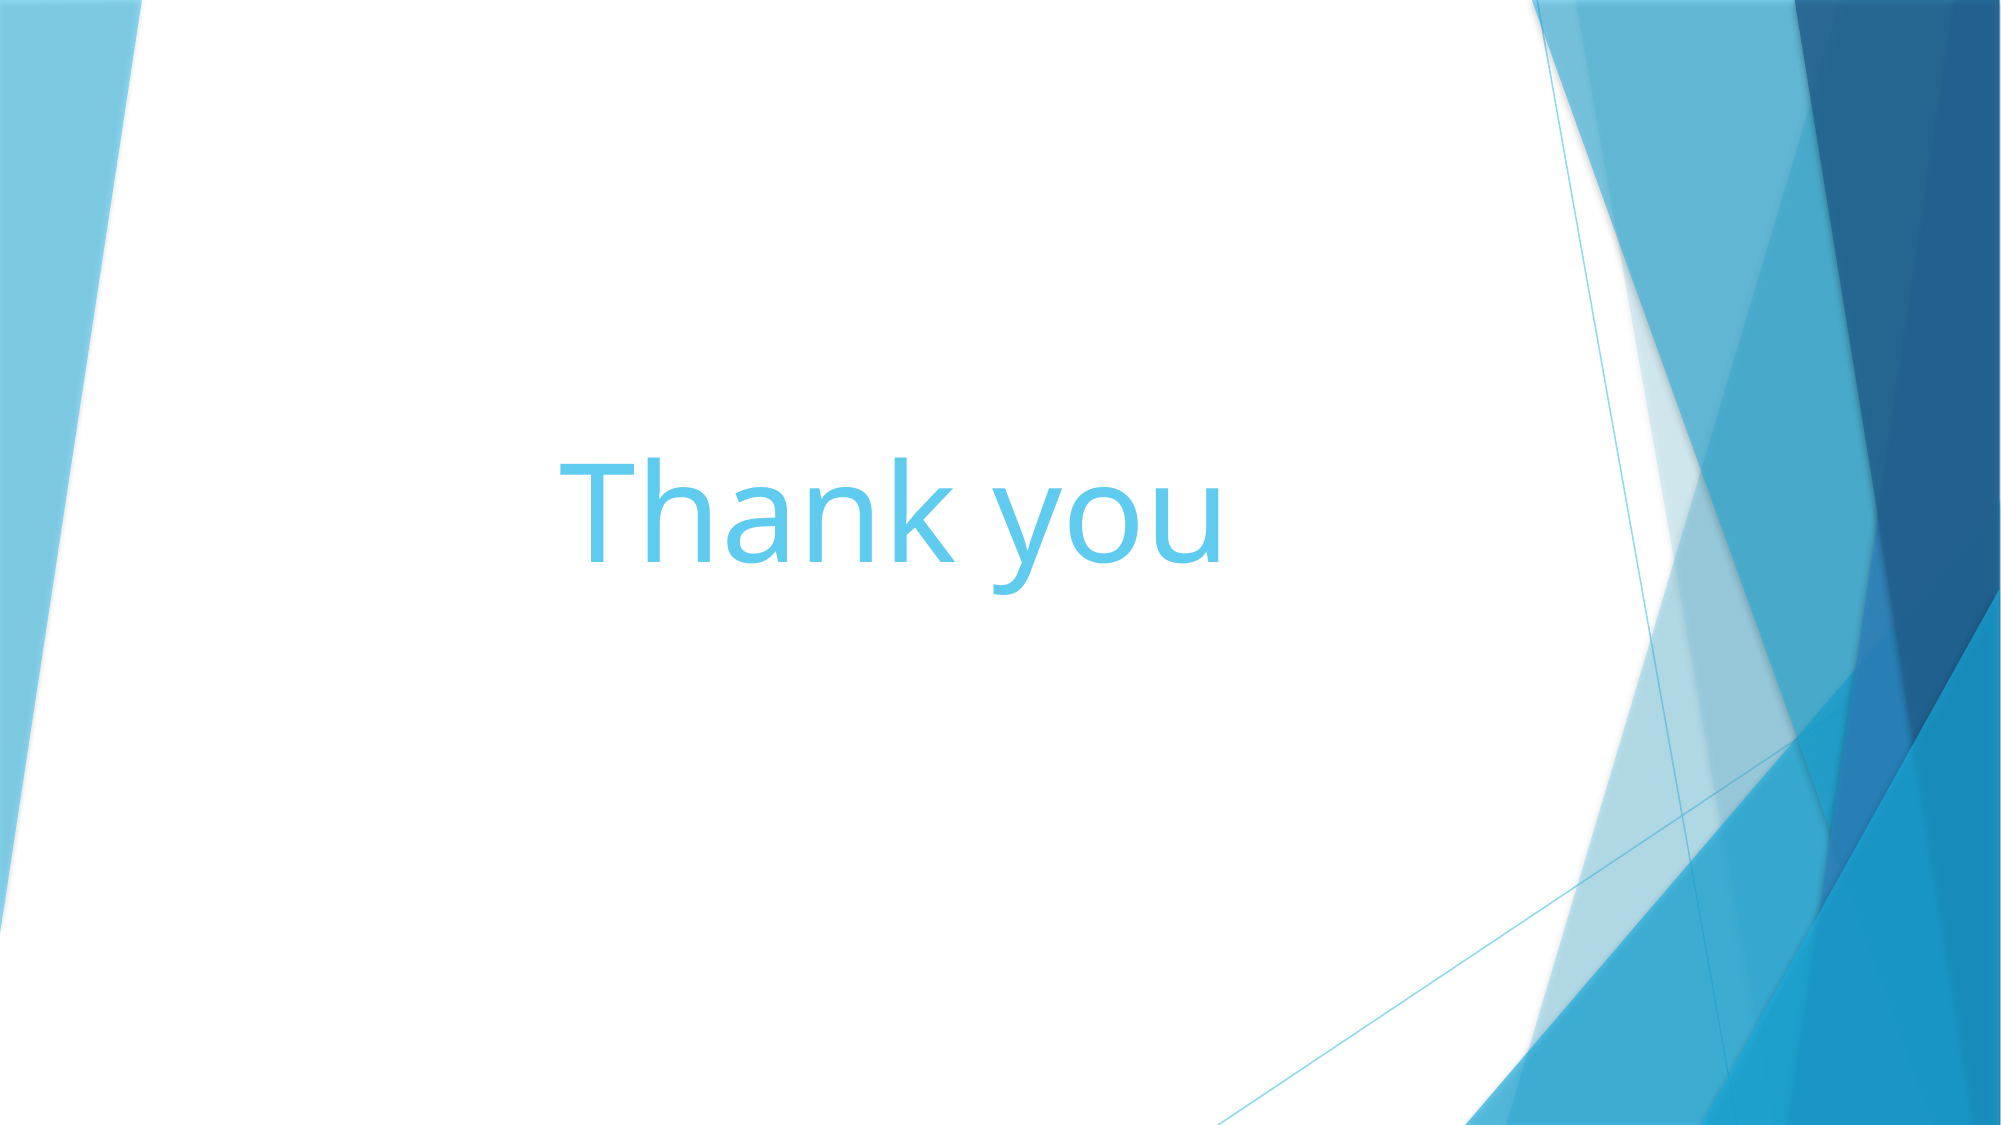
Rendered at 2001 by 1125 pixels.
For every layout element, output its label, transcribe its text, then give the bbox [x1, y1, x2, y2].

title Thank you [203, 168, 1588, 598]
